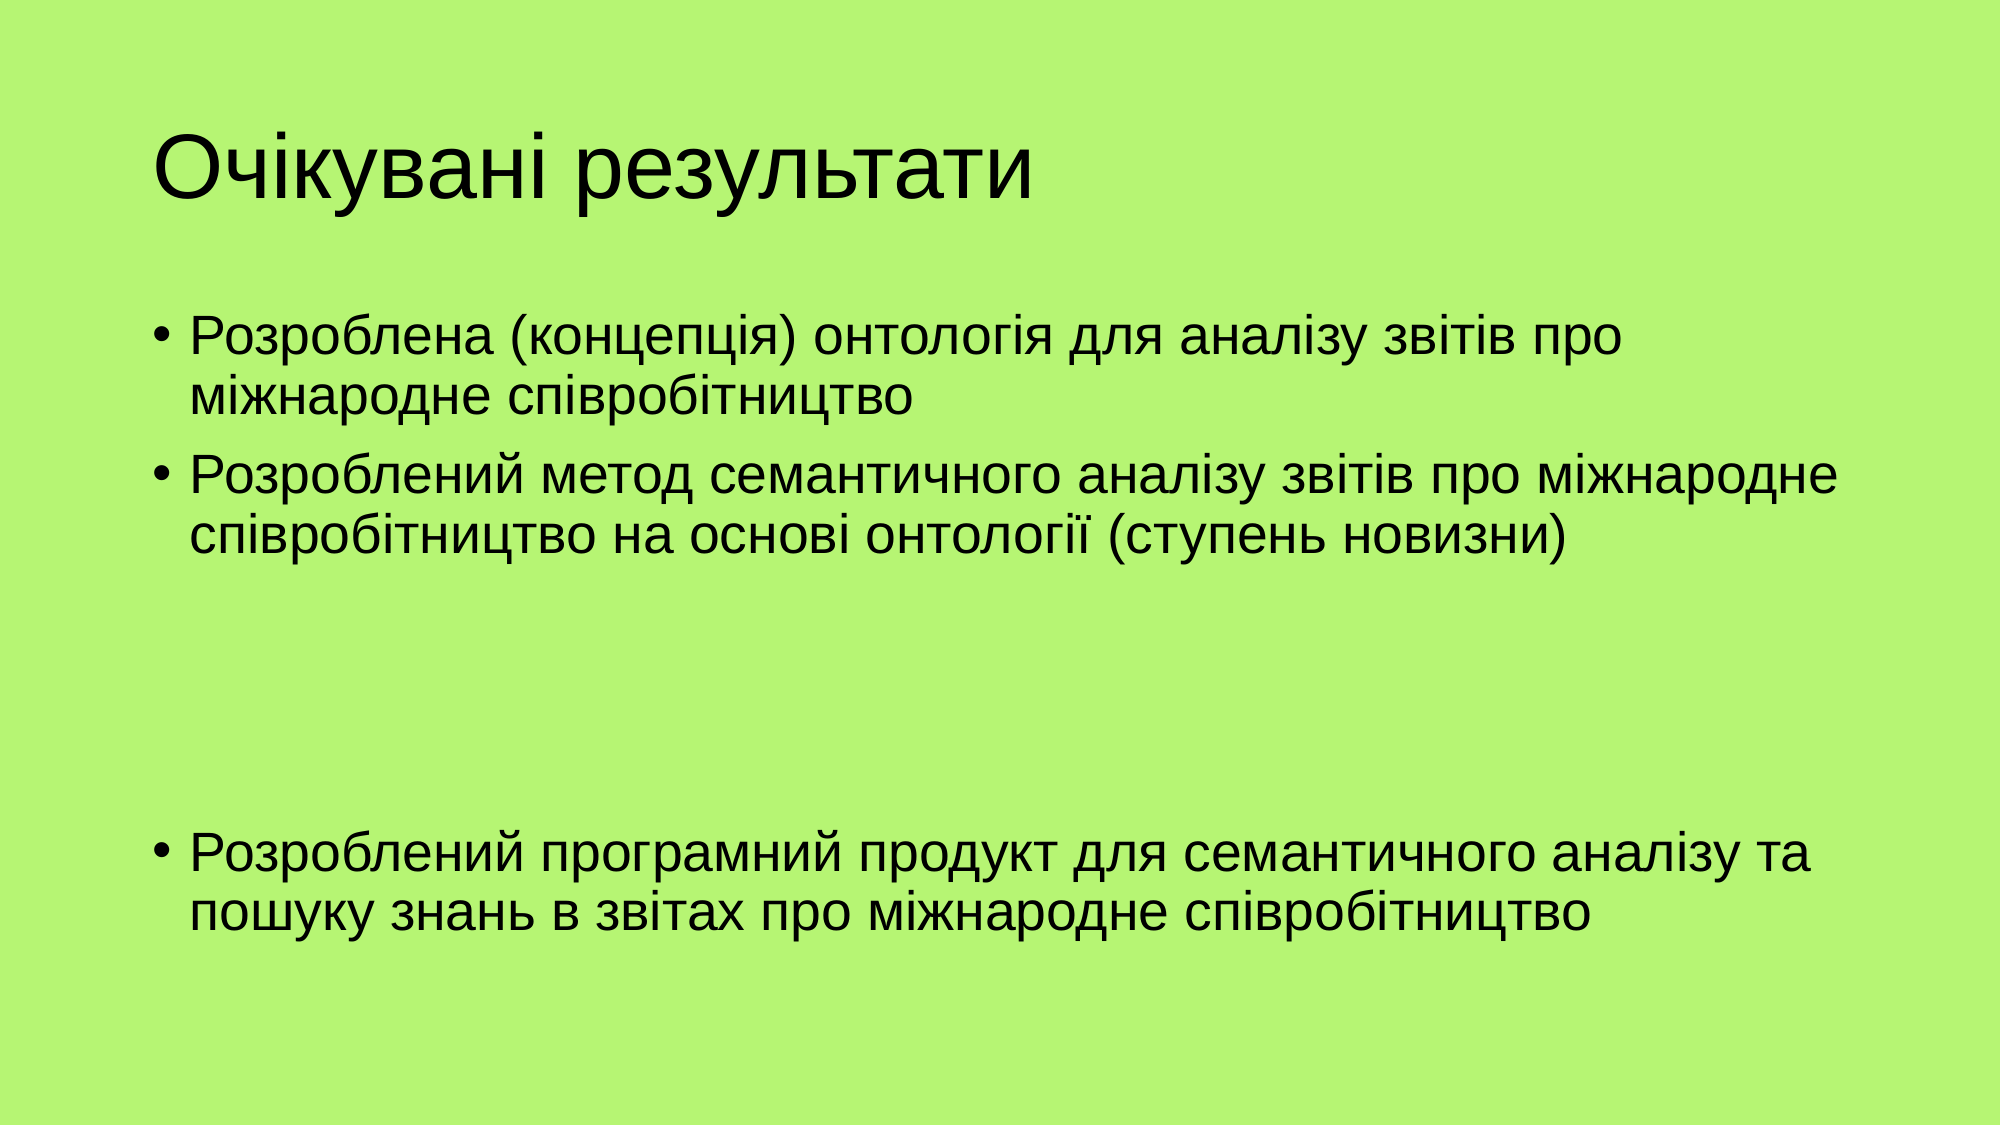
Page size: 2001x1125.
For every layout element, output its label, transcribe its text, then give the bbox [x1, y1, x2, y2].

title Очікувані результати [137, 59, 1863, 278]
list Розроблена (концепція) онтологія для аналізу звітів про міжнародне співробітництво Розроблений метод семантичного аналізу звітів про міжнародне співробітництво на основі онтології (ступень новизни) Розроблений програмний продукт для семантичного аналізу та пошуку знань в звітах про міжнародне співробітництво [137, 299, 1863, 1014]
